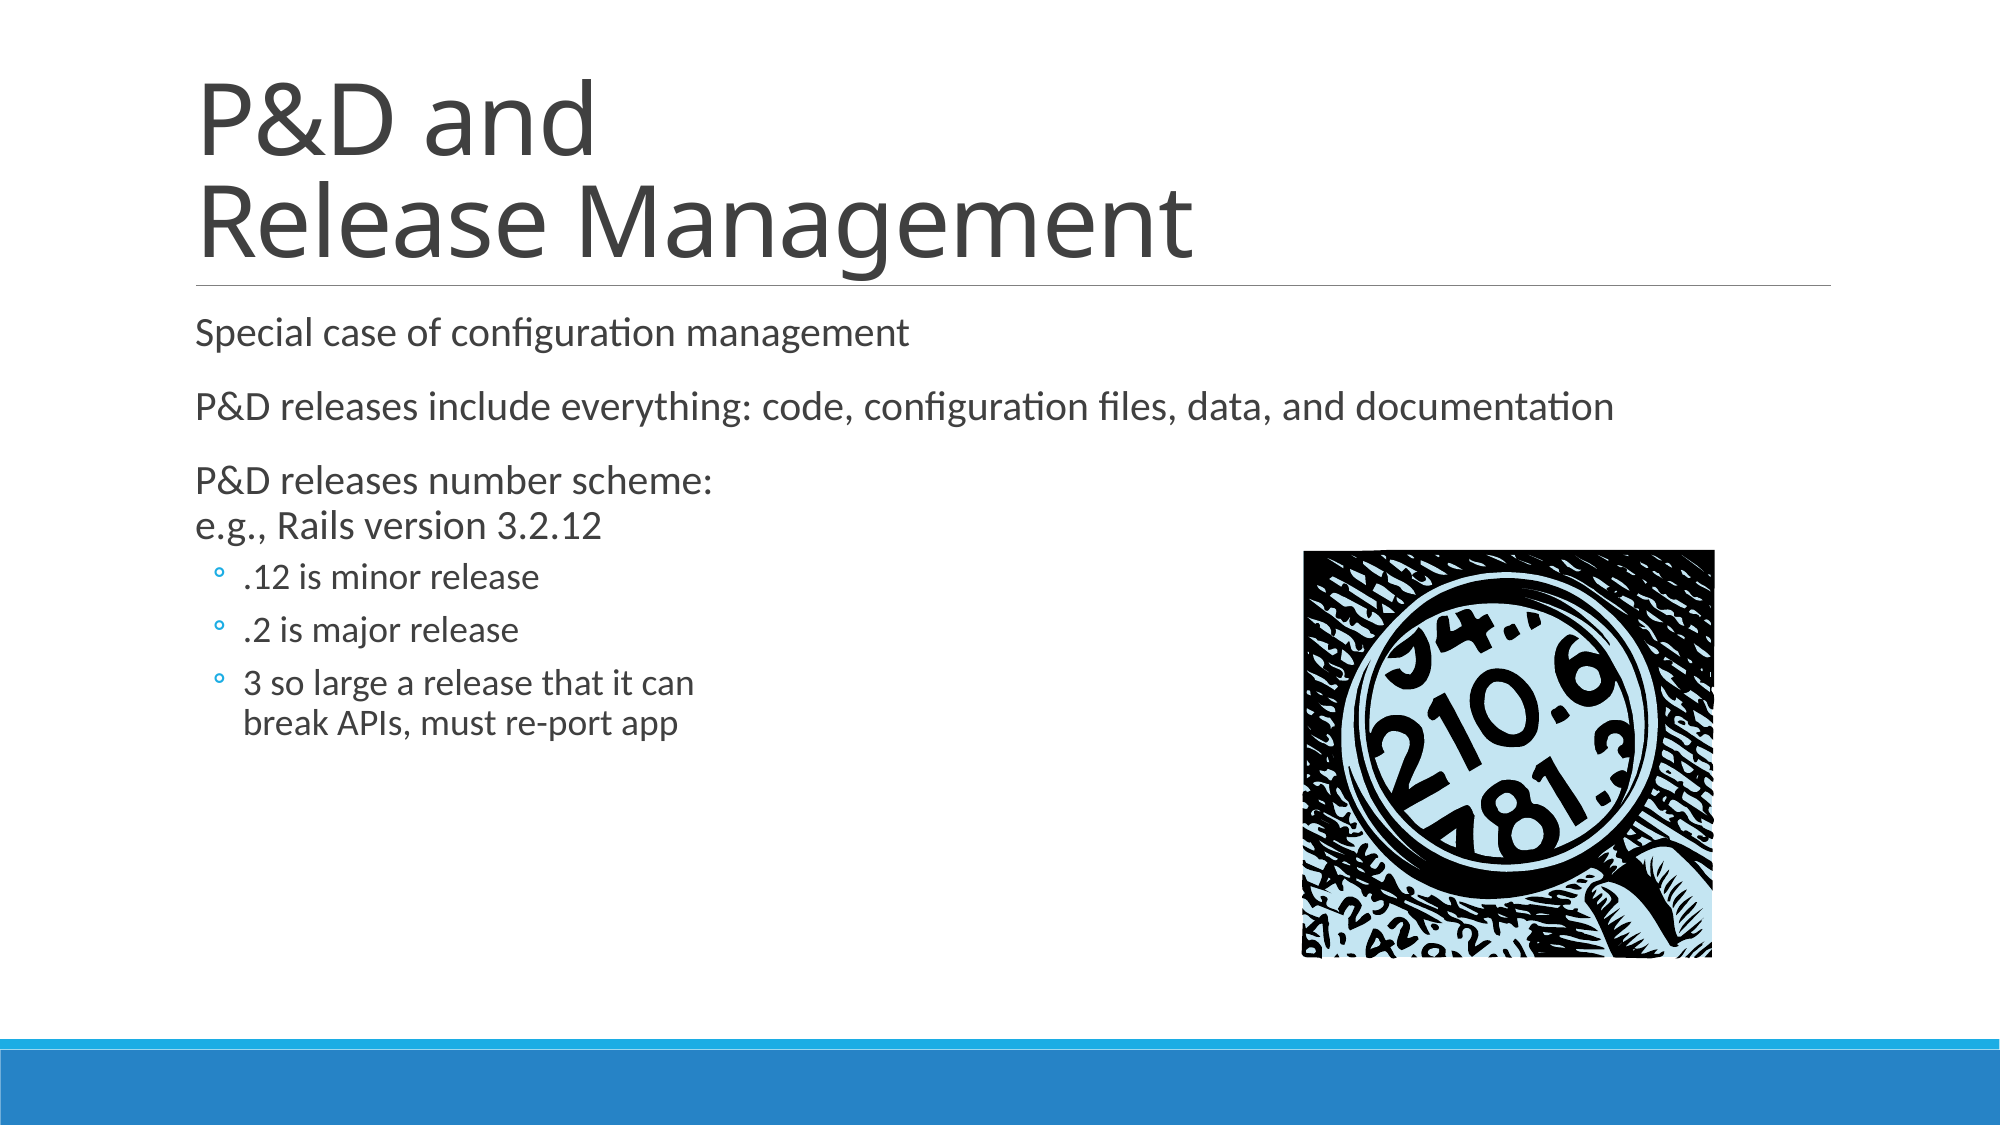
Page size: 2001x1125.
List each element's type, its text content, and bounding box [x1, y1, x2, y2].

picture [1299, 549, 1719, 963]
list Special case of configuration management P&D releases include everything: code, configuration files, data, and documentation P&D releases number scheme: e.g., Rails version 3.2.12 .12 is minor release .2 is major release 3 so large a release that it can break APIs, must re-port app [180, 302, 1830, 963]
title P&D and Release Management [180, 47, 1830, 285]
